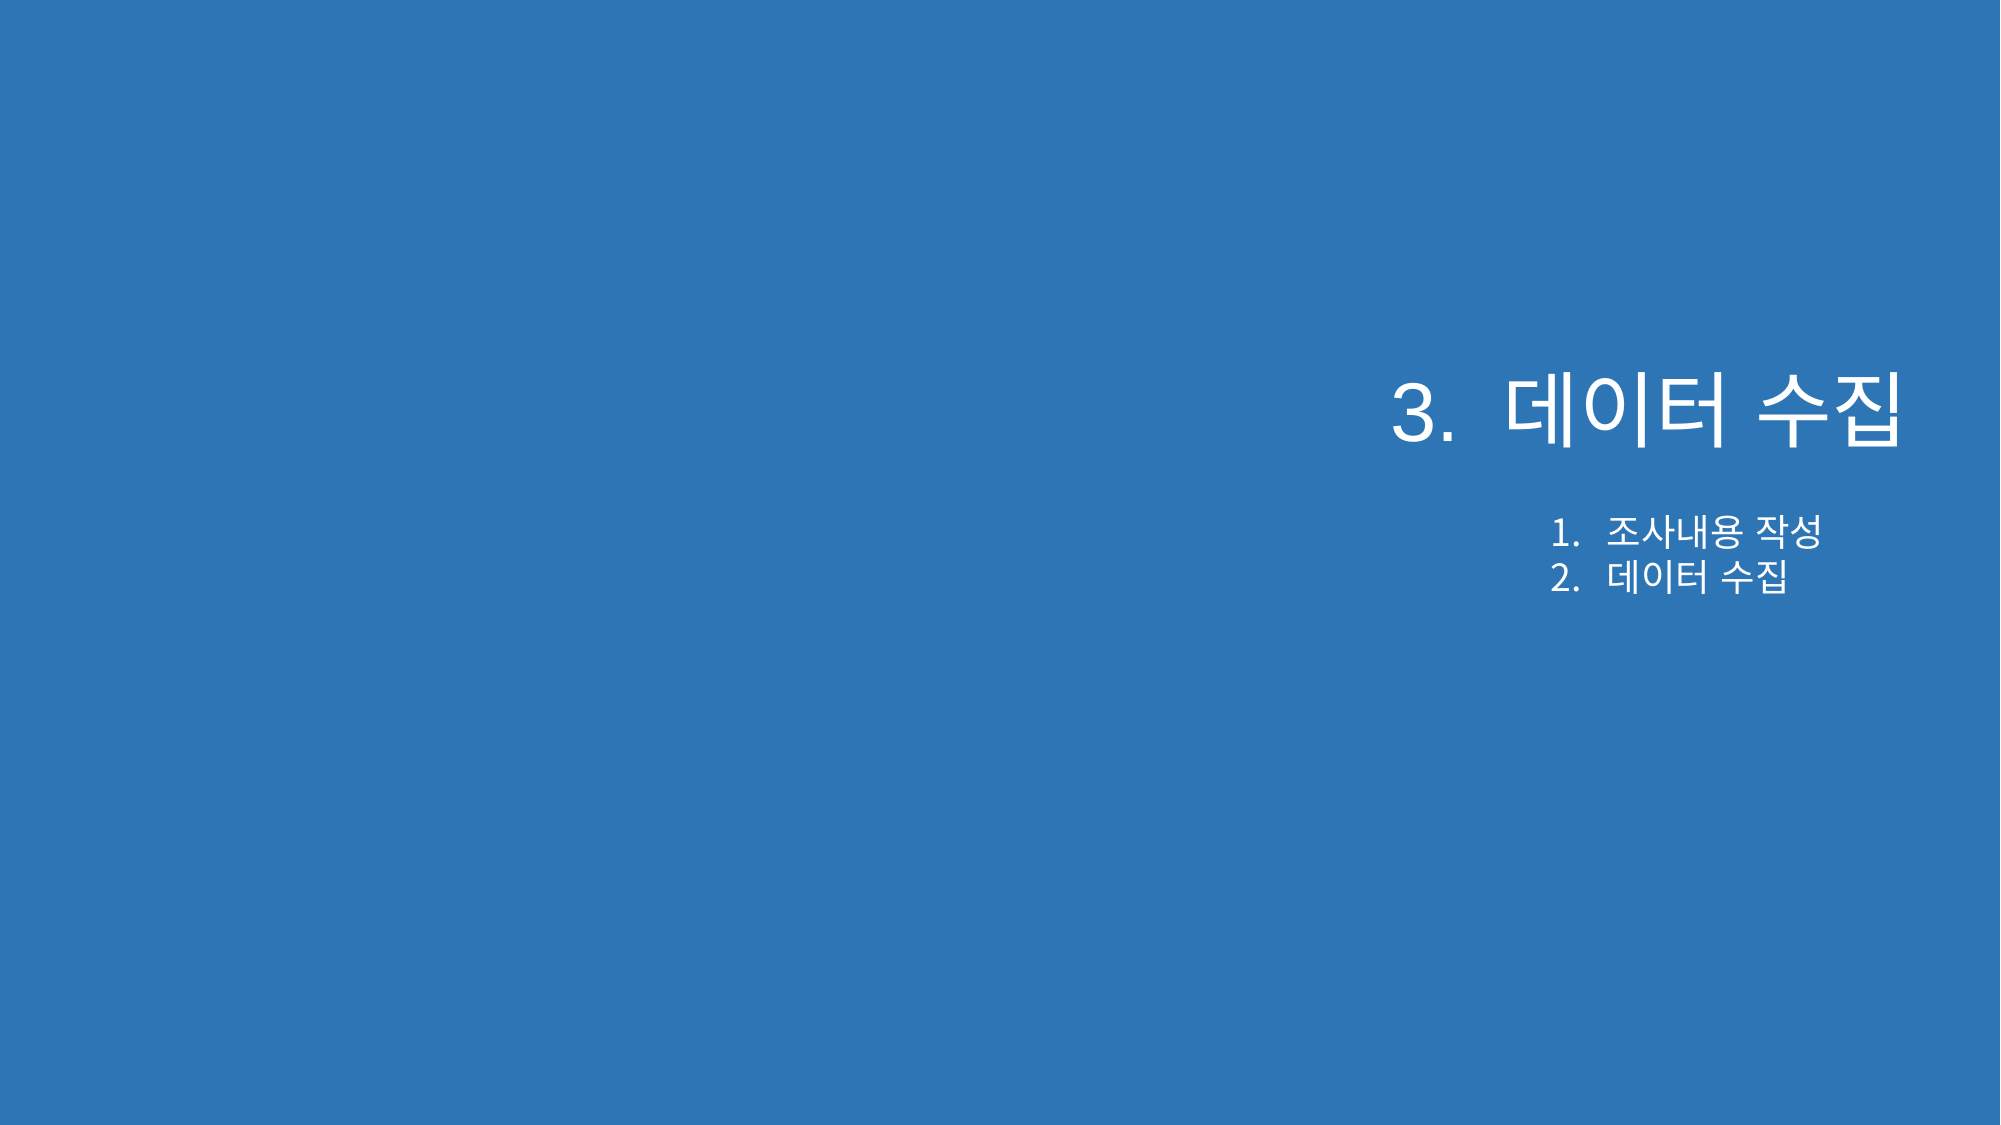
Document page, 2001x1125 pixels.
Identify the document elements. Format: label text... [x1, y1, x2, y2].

text_box 조사내용 작성 데이터 수집 [1535, 501, 1921, 607]
text_box 3. 데이터 수집 [1346, 351, 1953, 466]
